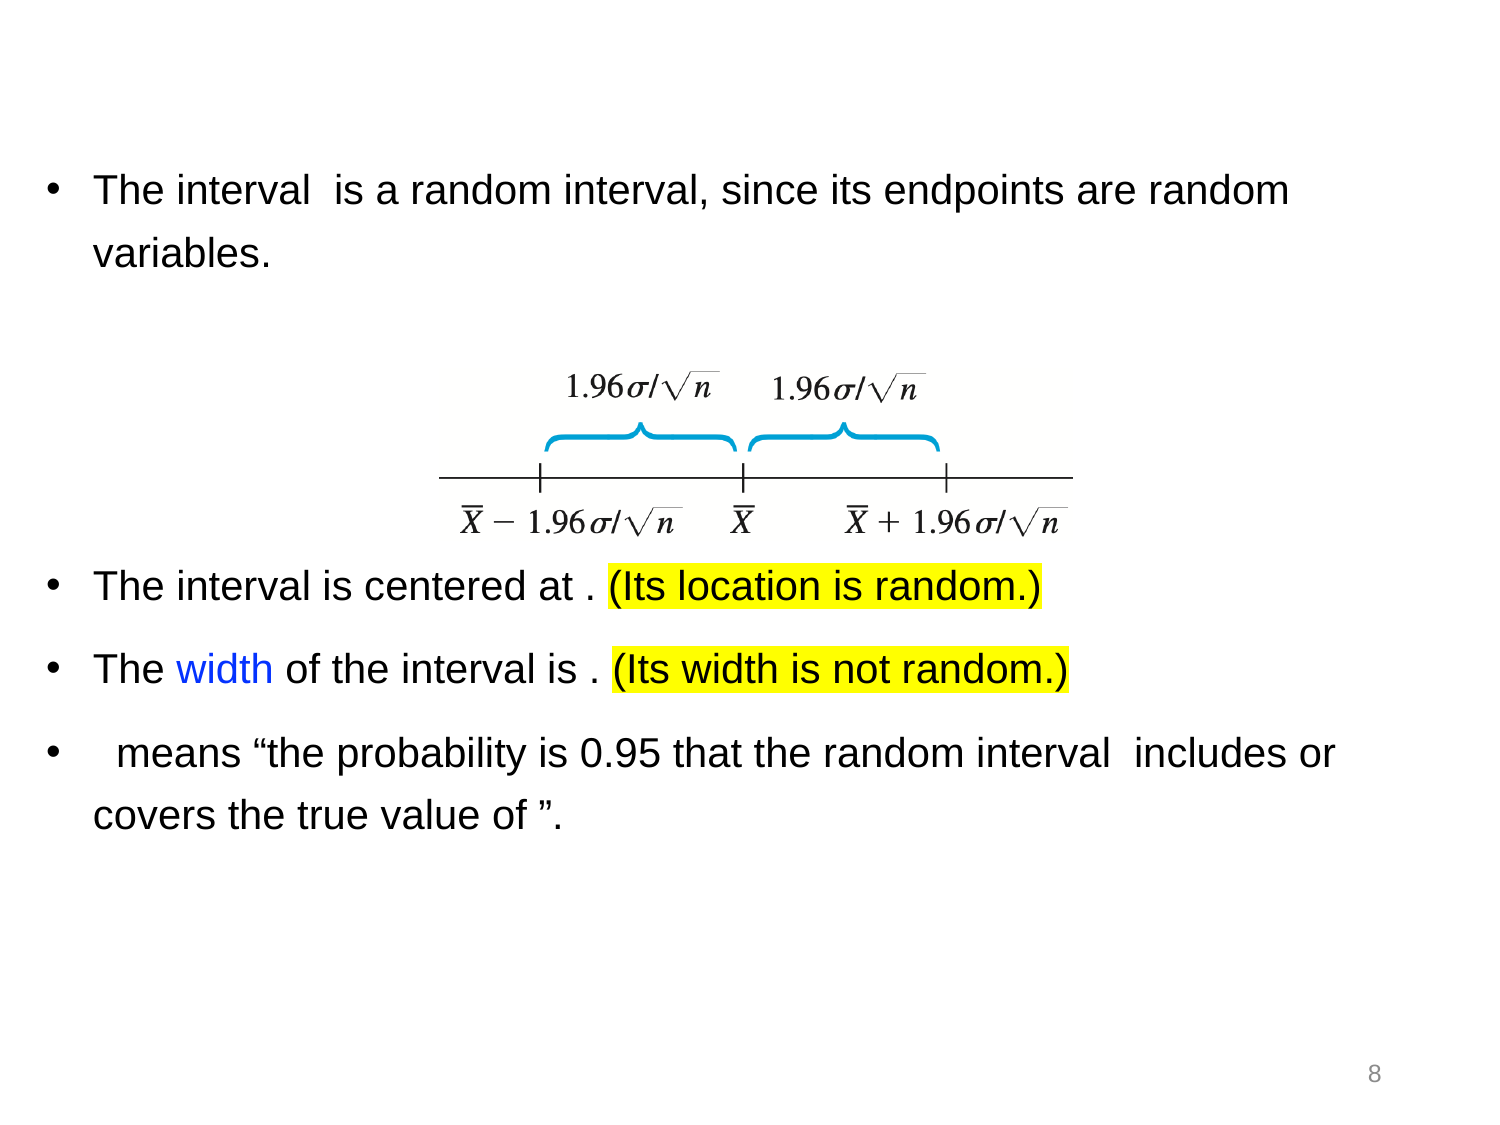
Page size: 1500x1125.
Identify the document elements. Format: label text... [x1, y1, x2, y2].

picture [397, 347, 1103, 563]
slide_number 8 [1059, 1042, 1397, 1103]
